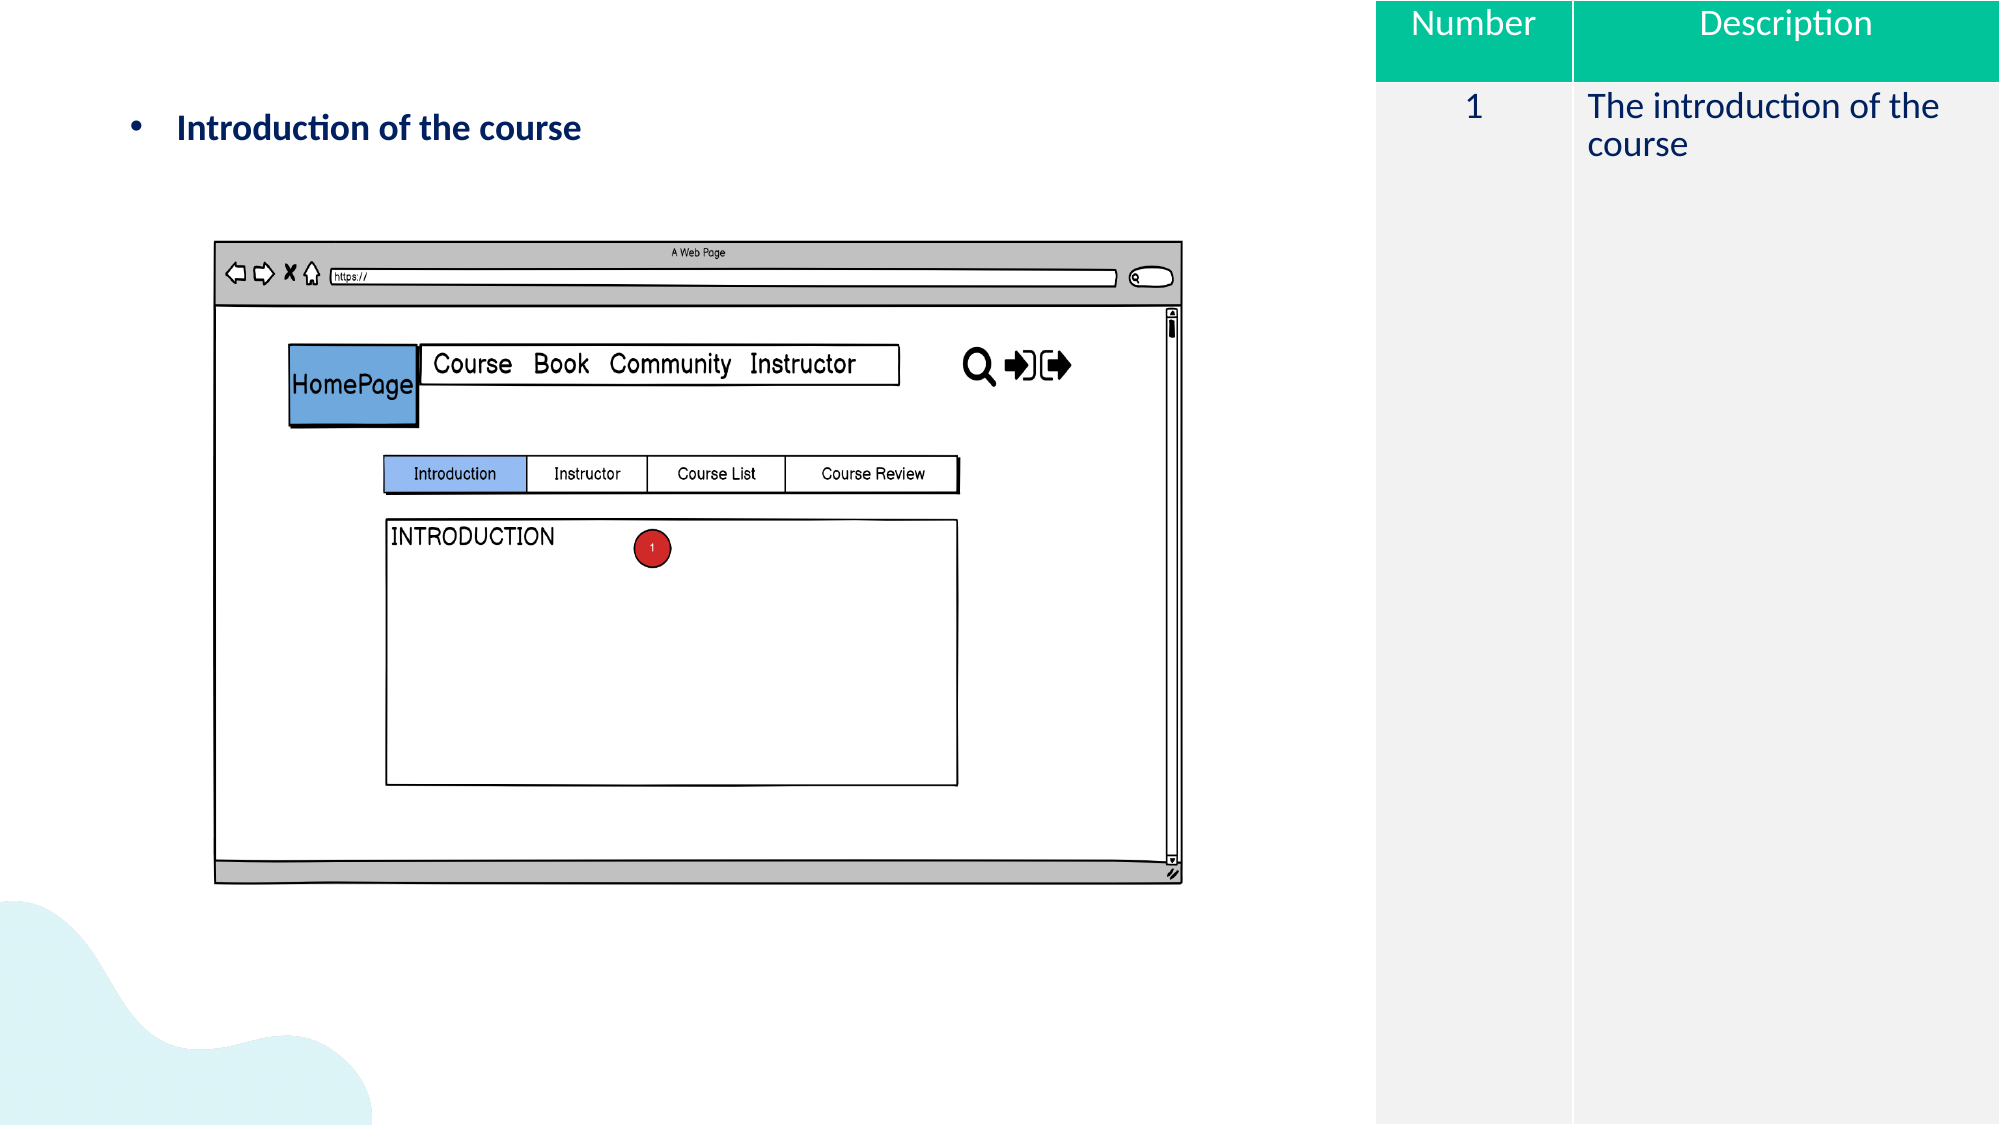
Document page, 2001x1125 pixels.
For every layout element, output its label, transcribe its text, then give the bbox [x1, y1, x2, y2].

table_header Number [1376, 1, 1572, 82]
picture [213, 240, 1183, 885]
table_header Description [1574, 1, 1999, 82]
table_cell The introduction of the course [1574, 83, 1999, 1124]
text_box Introduction of the course [115, 95, 1182, 156]
picture [0, 901, 372, 1125]
table_cell 1 [1376, 83, 1572, 1124]
